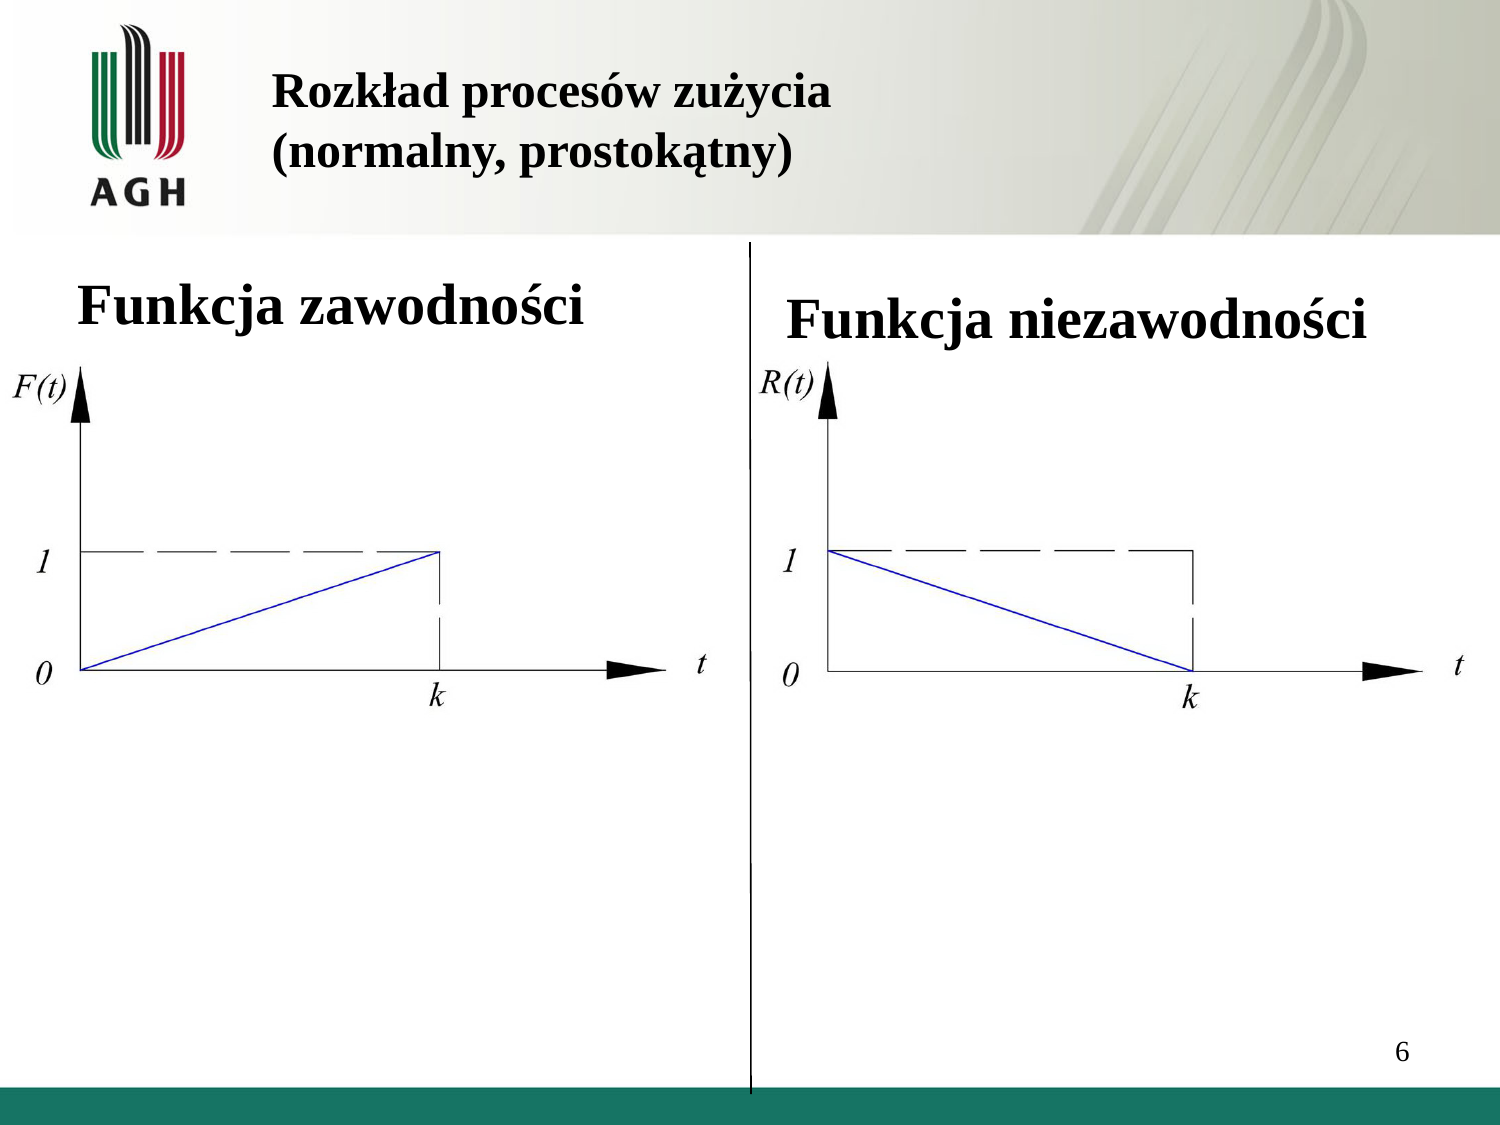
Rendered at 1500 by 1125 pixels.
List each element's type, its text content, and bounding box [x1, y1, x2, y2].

text_box Funkcja zawodności [63, 258, 601, 344]
slide_number 6 [1074, 1024, 1425, 1103]
picture [0, 0, 1500, 1125]
text_box Funkcja niezawodności [771, 273, 1384, 342]
text_box Rozkład procesów zużycia (normalny, prostokątny) [256, 49, 860, 185]
